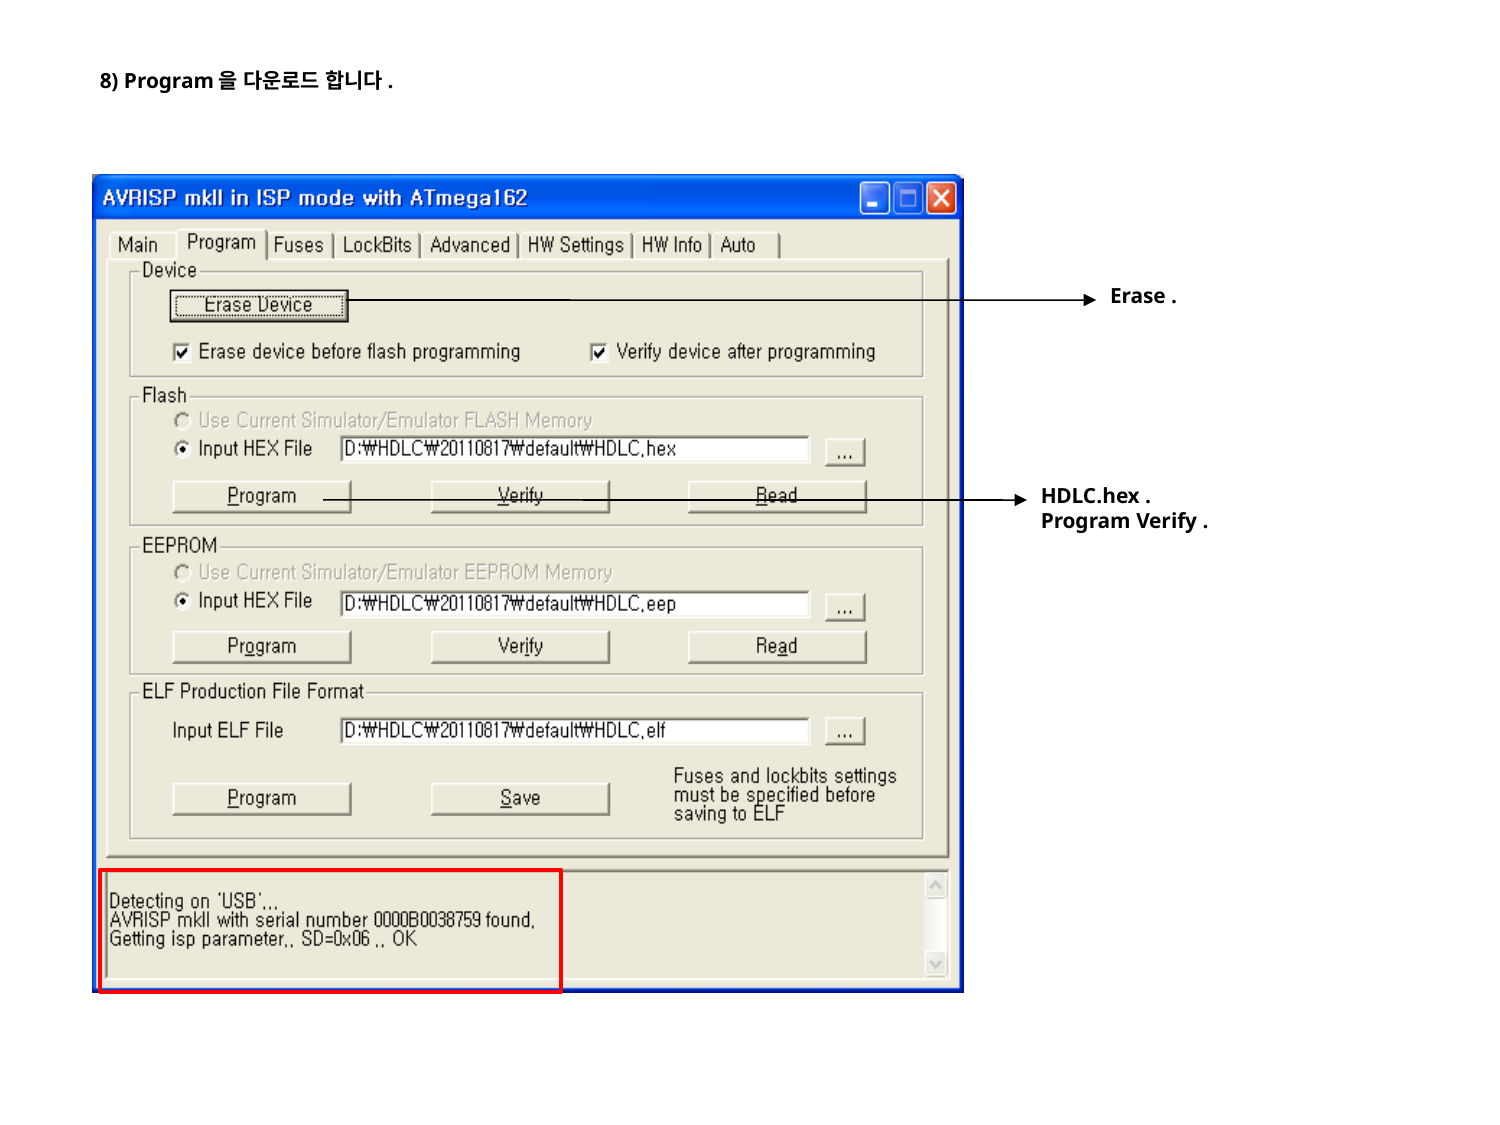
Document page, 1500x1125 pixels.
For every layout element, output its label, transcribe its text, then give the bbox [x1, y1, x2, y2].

text_box [968, 493, 1026, 507]
text_box 8) Program을 다운로드 합니다. [85, 59, 409, 100]
text_box [968, 293, 1095, 307]
text_box Erase . [1095, 275, 1193, 315]
picture [91, 174, 964, 993]
text_box HDLC.hex . Program Verify . [1026, 474, 1224, 540]
